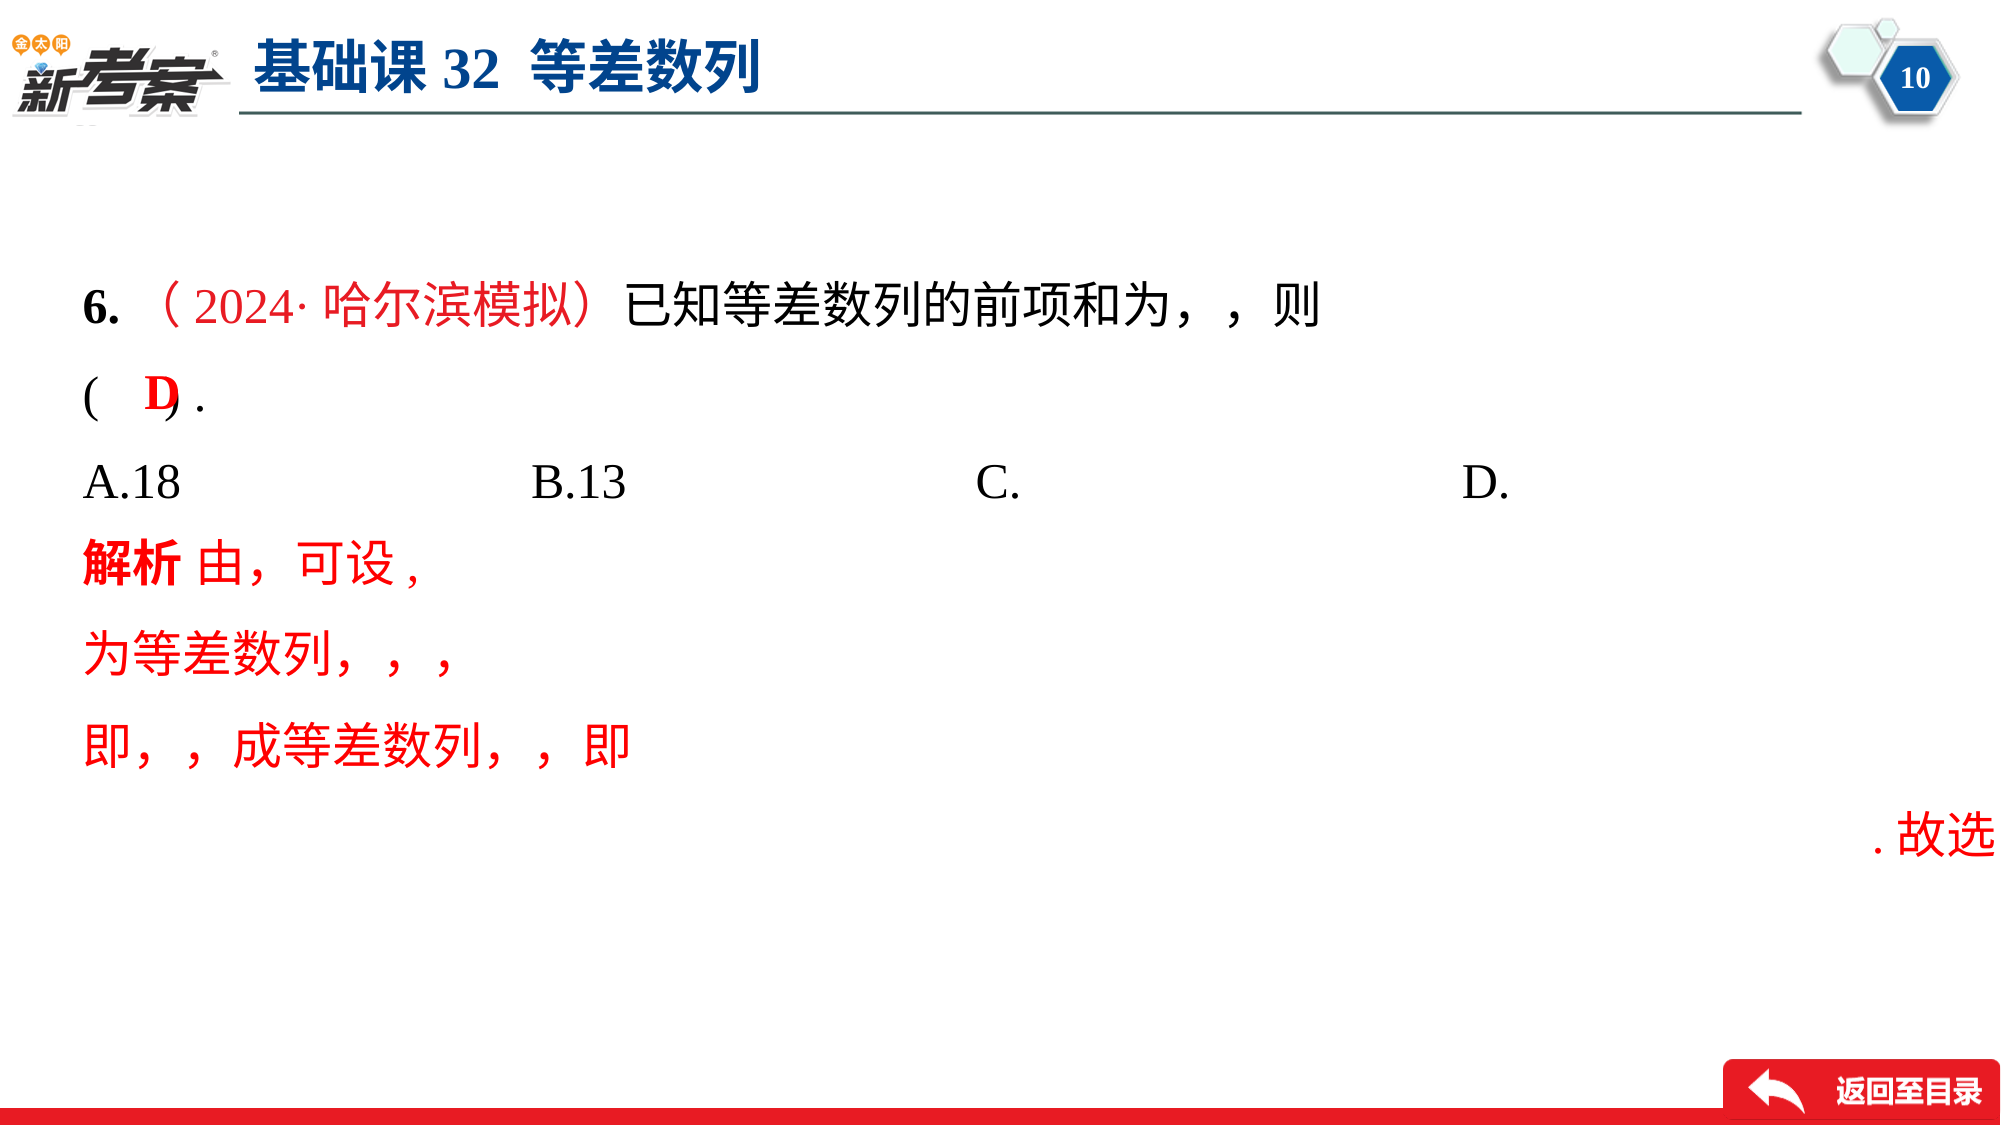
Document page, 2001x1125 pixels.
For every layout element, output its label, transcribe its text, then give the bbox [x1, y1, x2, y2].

picture [0, 0, 2001, 1125]
text_box D [126, 331, 199, 411]
